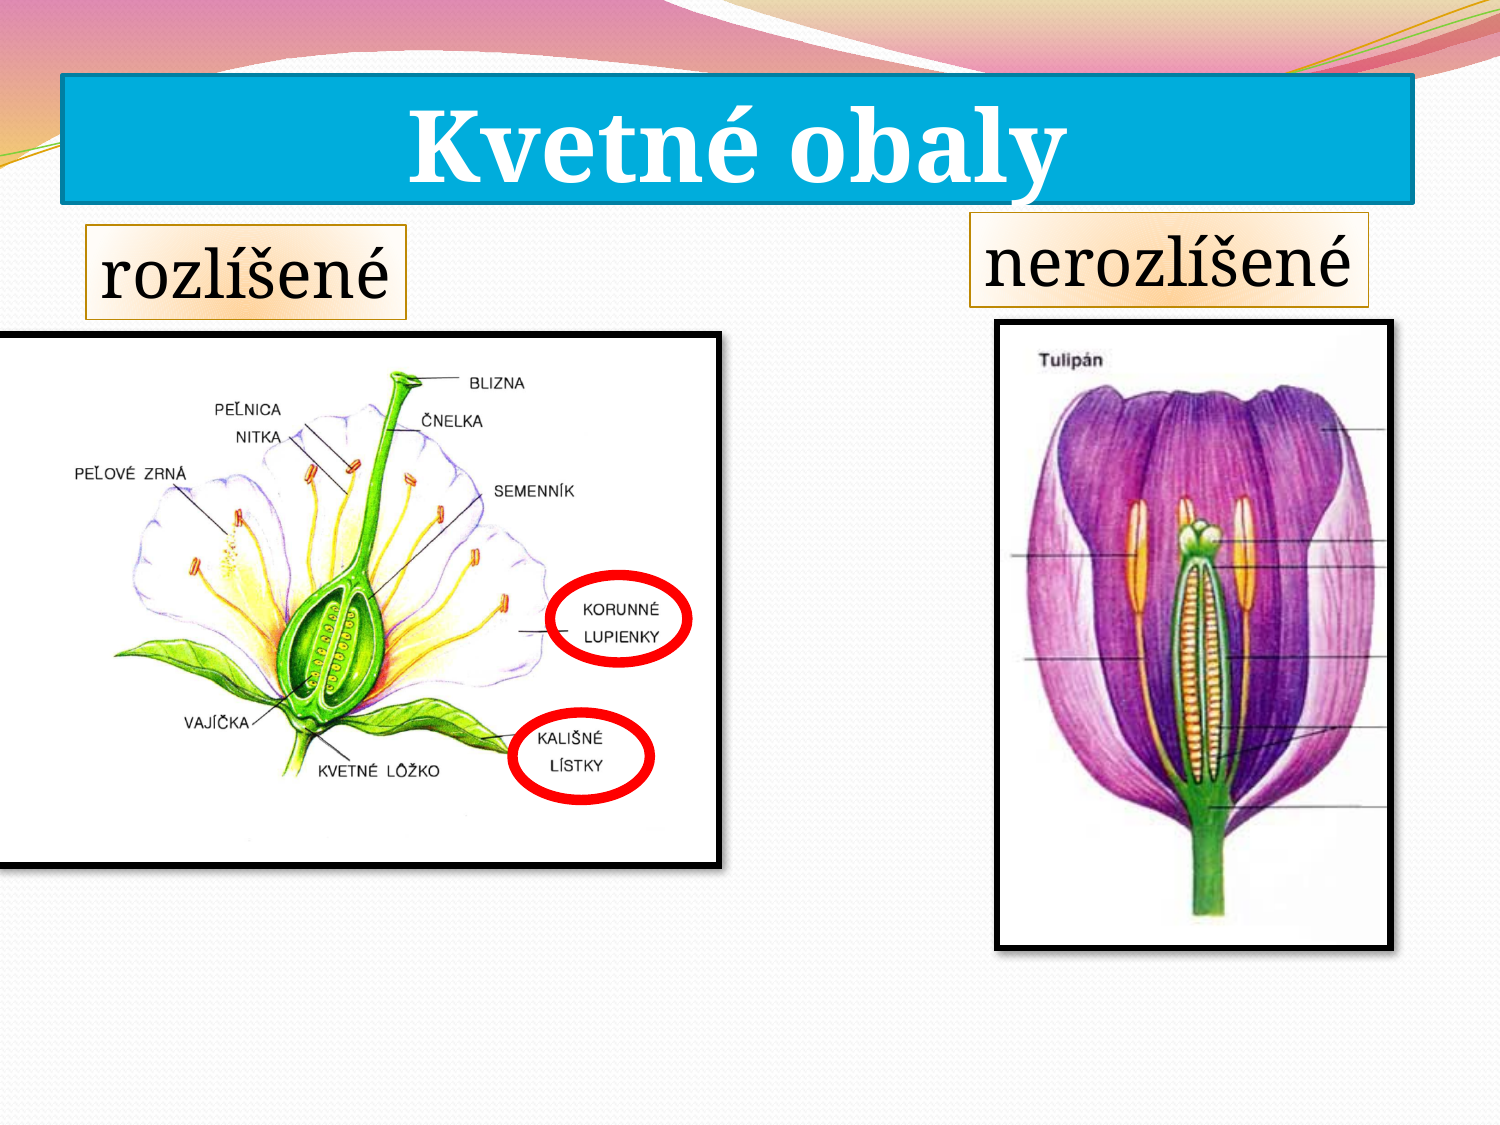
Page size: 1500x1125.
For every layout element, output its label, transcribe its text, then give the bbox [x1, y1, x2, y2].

text_box nerozlíšené [969, 212, 1369, 308]
picture [999, 324, 1388, 946]
title Kvetné obaly [60, 73, 1415, 205]
text_box rozlíšené [85, 224, 407, 320]
picture [0, 337, 717, 863]
